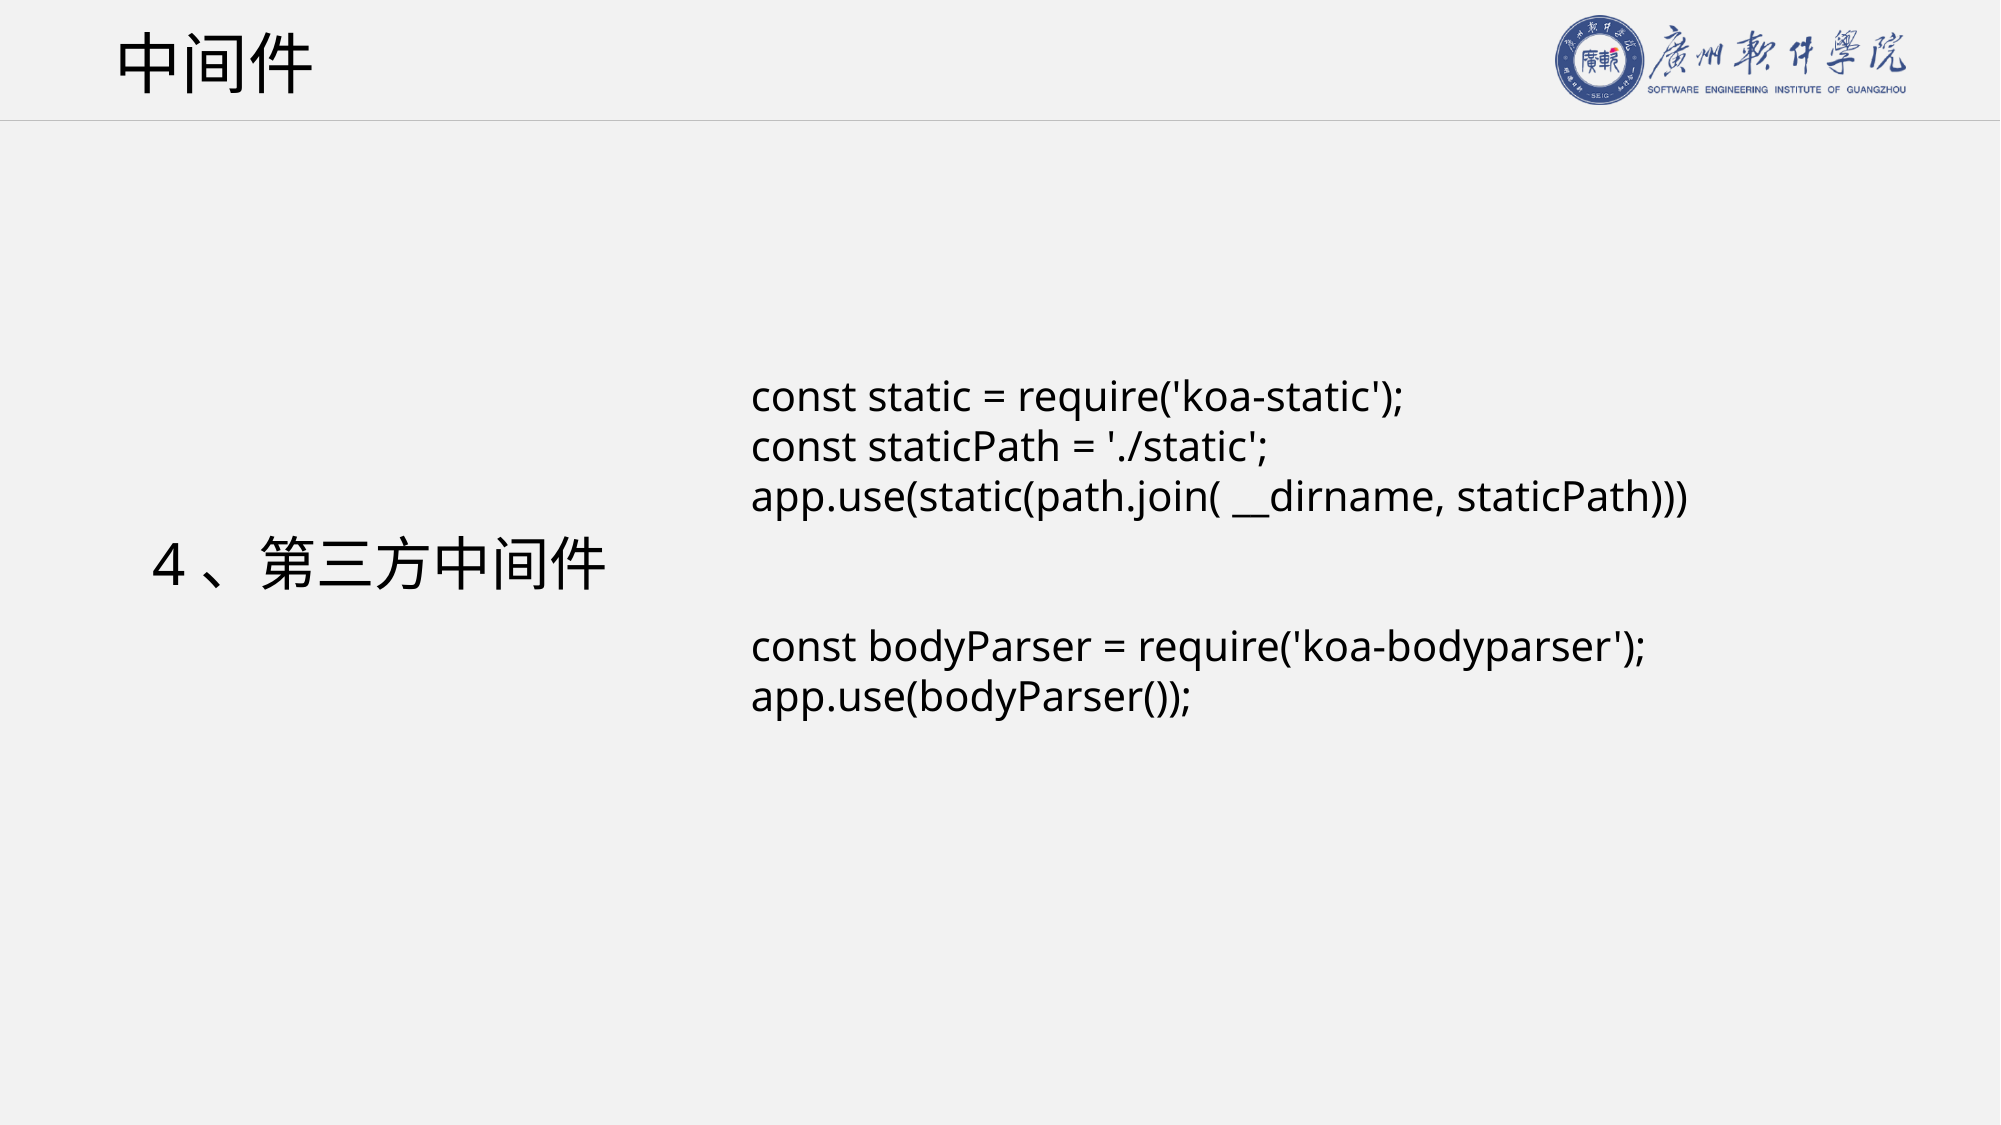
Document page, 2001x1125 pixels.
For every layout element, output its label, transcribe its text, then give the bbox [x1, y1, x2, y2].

text_box 4、第三方中间件 [137, 519, 684, 605]
text_box const static = require('koa-static'); const staticPath = './static'; app.use(static(path.join( __dirname, staticPath))) const bodyParser = require('koa-bodyparser'); app.use(bodyParser()); [736, 362, 1738, 728]
title 中间件 [99, 23, 1107, 117]
picture [1555, 15, 1906, 105]
